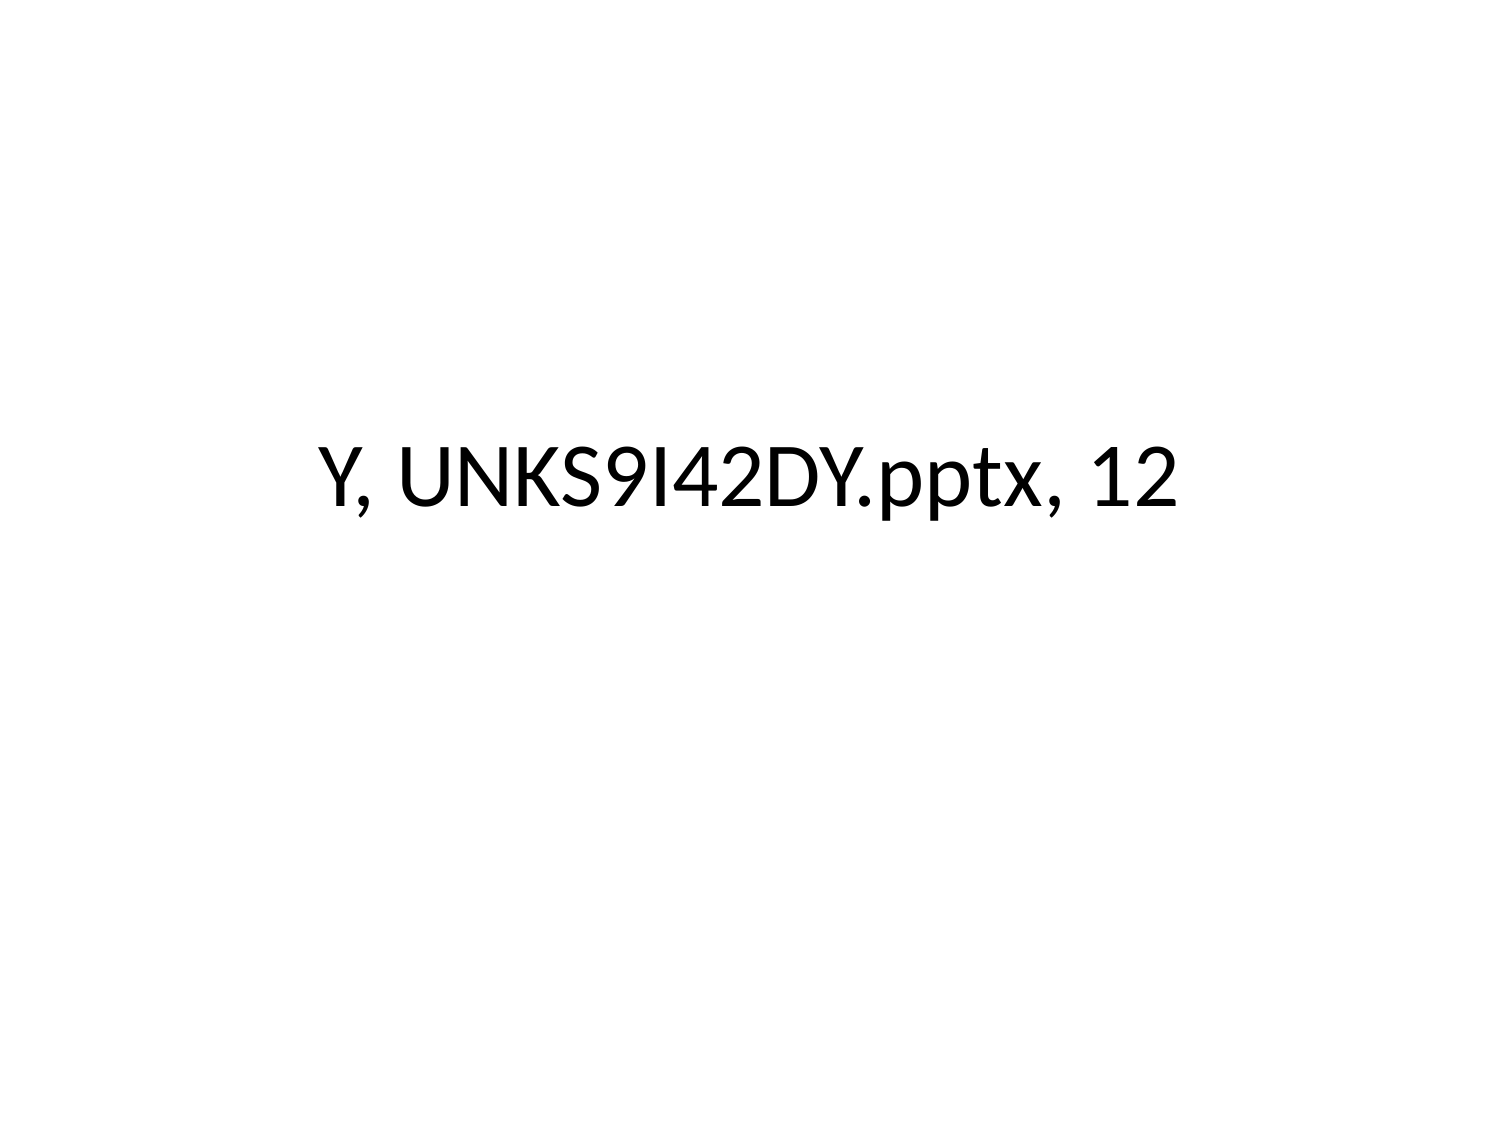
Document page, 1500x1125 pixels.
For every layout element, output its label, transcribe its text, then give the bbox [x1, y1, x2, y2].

title Y, UNKS9I42DY.pptx, 12 [112, 349, 1388, 591]
